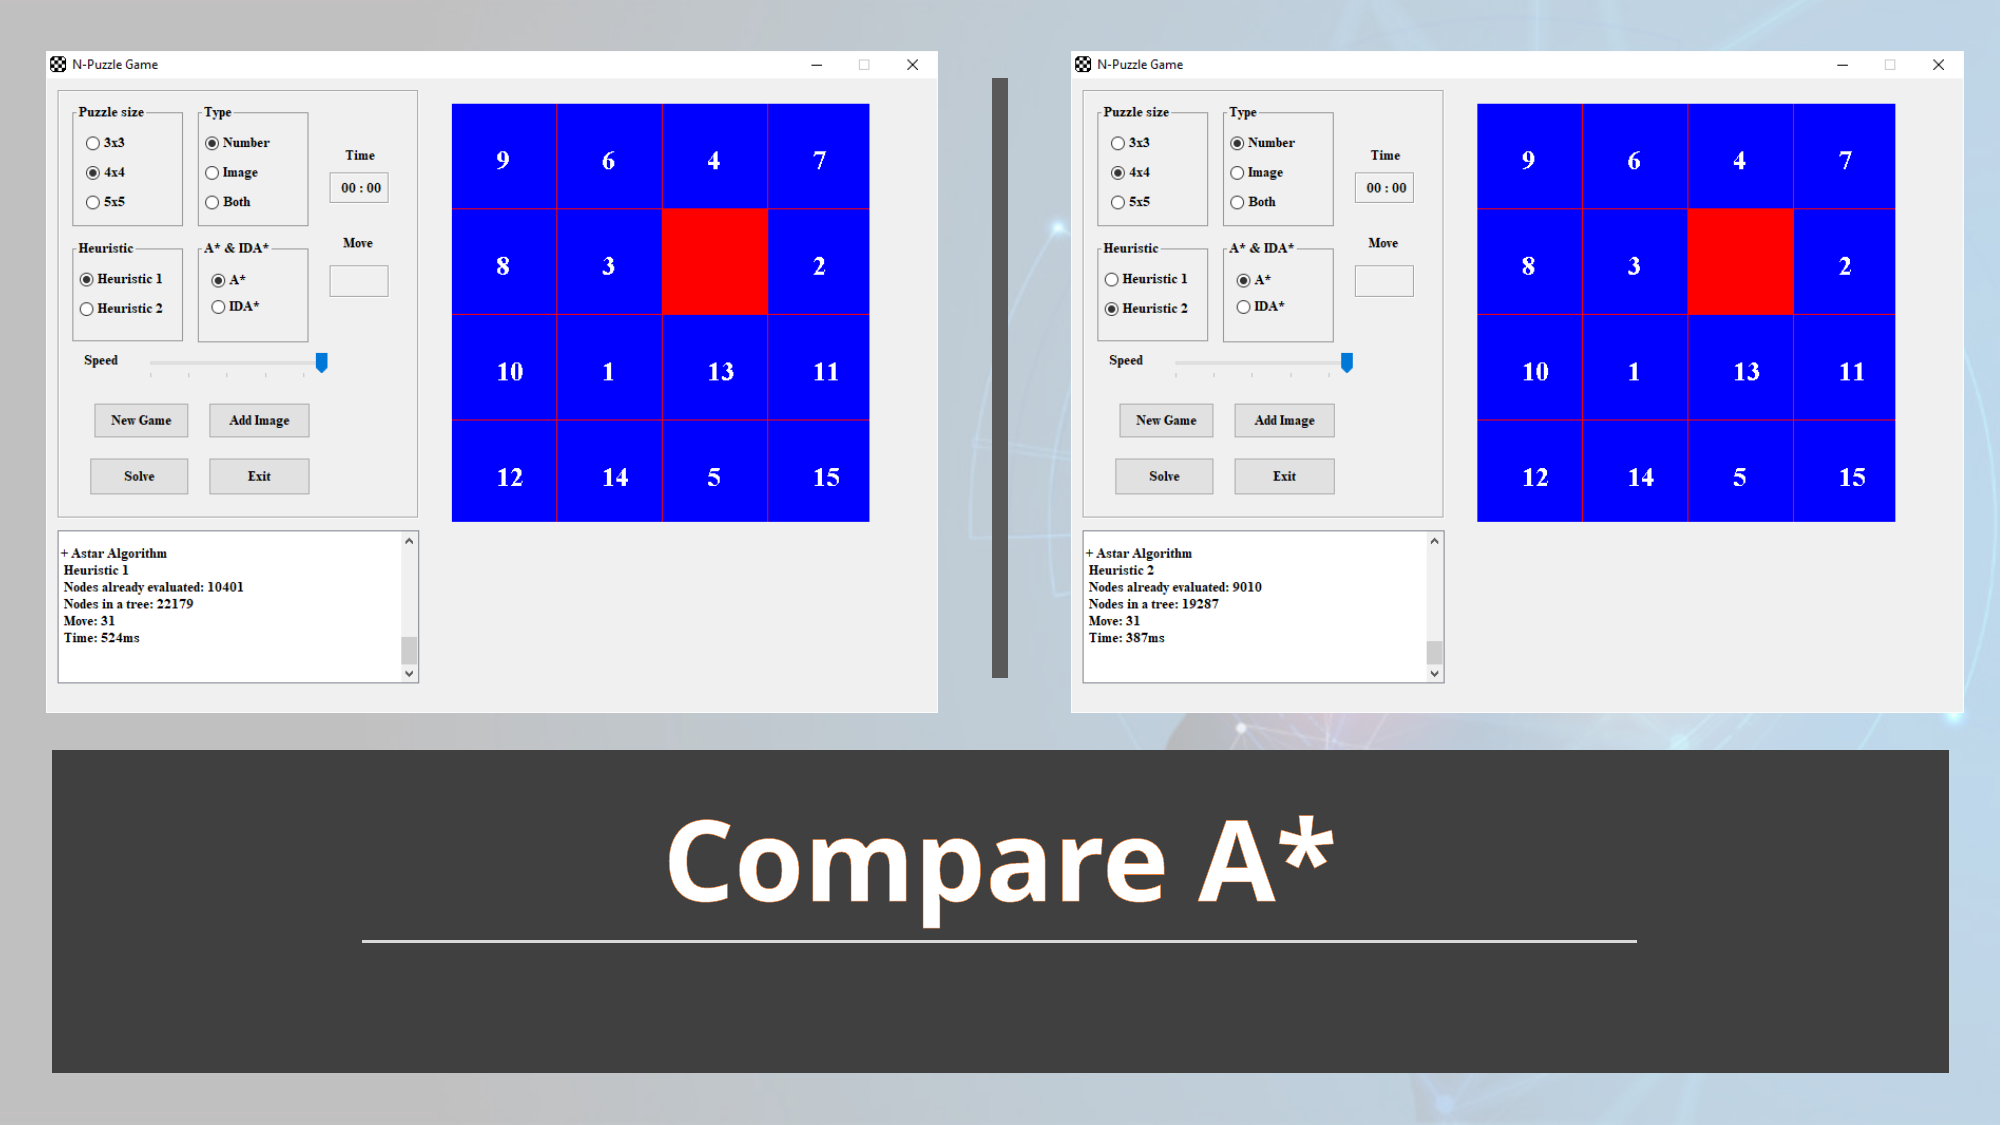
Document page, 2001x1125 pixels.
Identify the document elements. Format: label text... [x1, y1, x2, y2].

picture [1071, 51, 1964, 713]
picture [46, 51, 939, 713]
text_box [61, 759, 1939, 1064]
text_box Compare A* [86, 780, 1914, 933]
